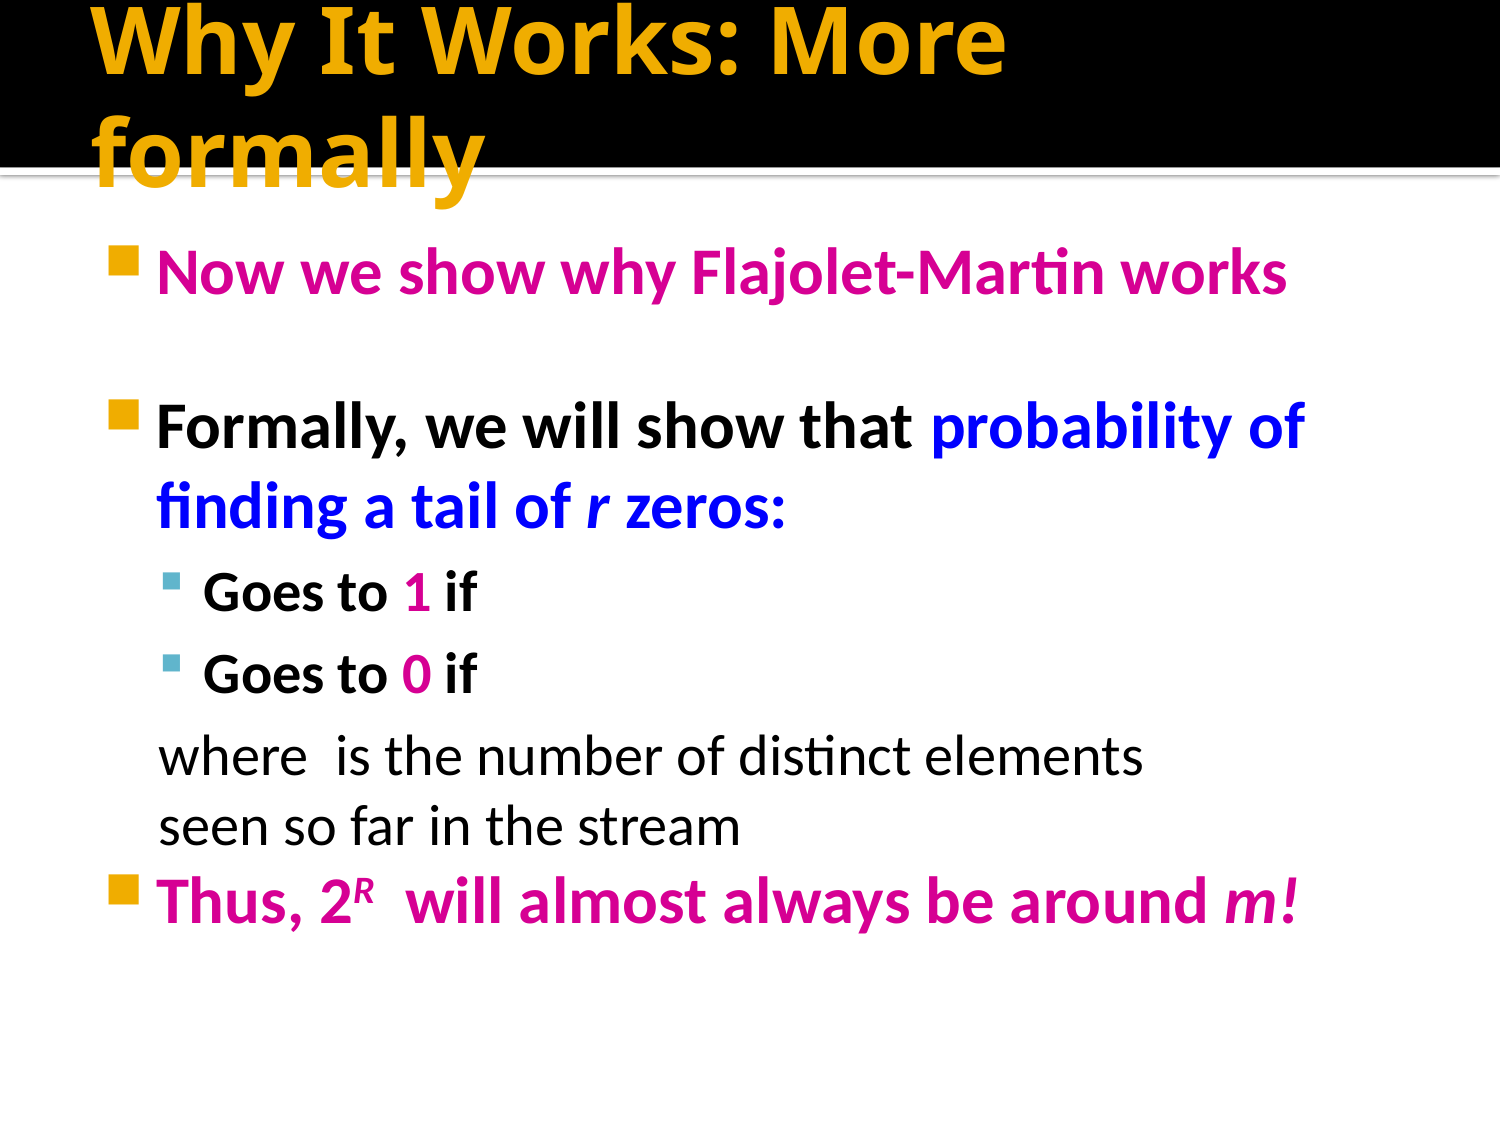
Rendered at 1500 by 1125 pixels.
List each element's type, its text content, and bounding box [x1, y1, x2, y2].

title Why It Works: More formally [75, 12, 1425, 175]
